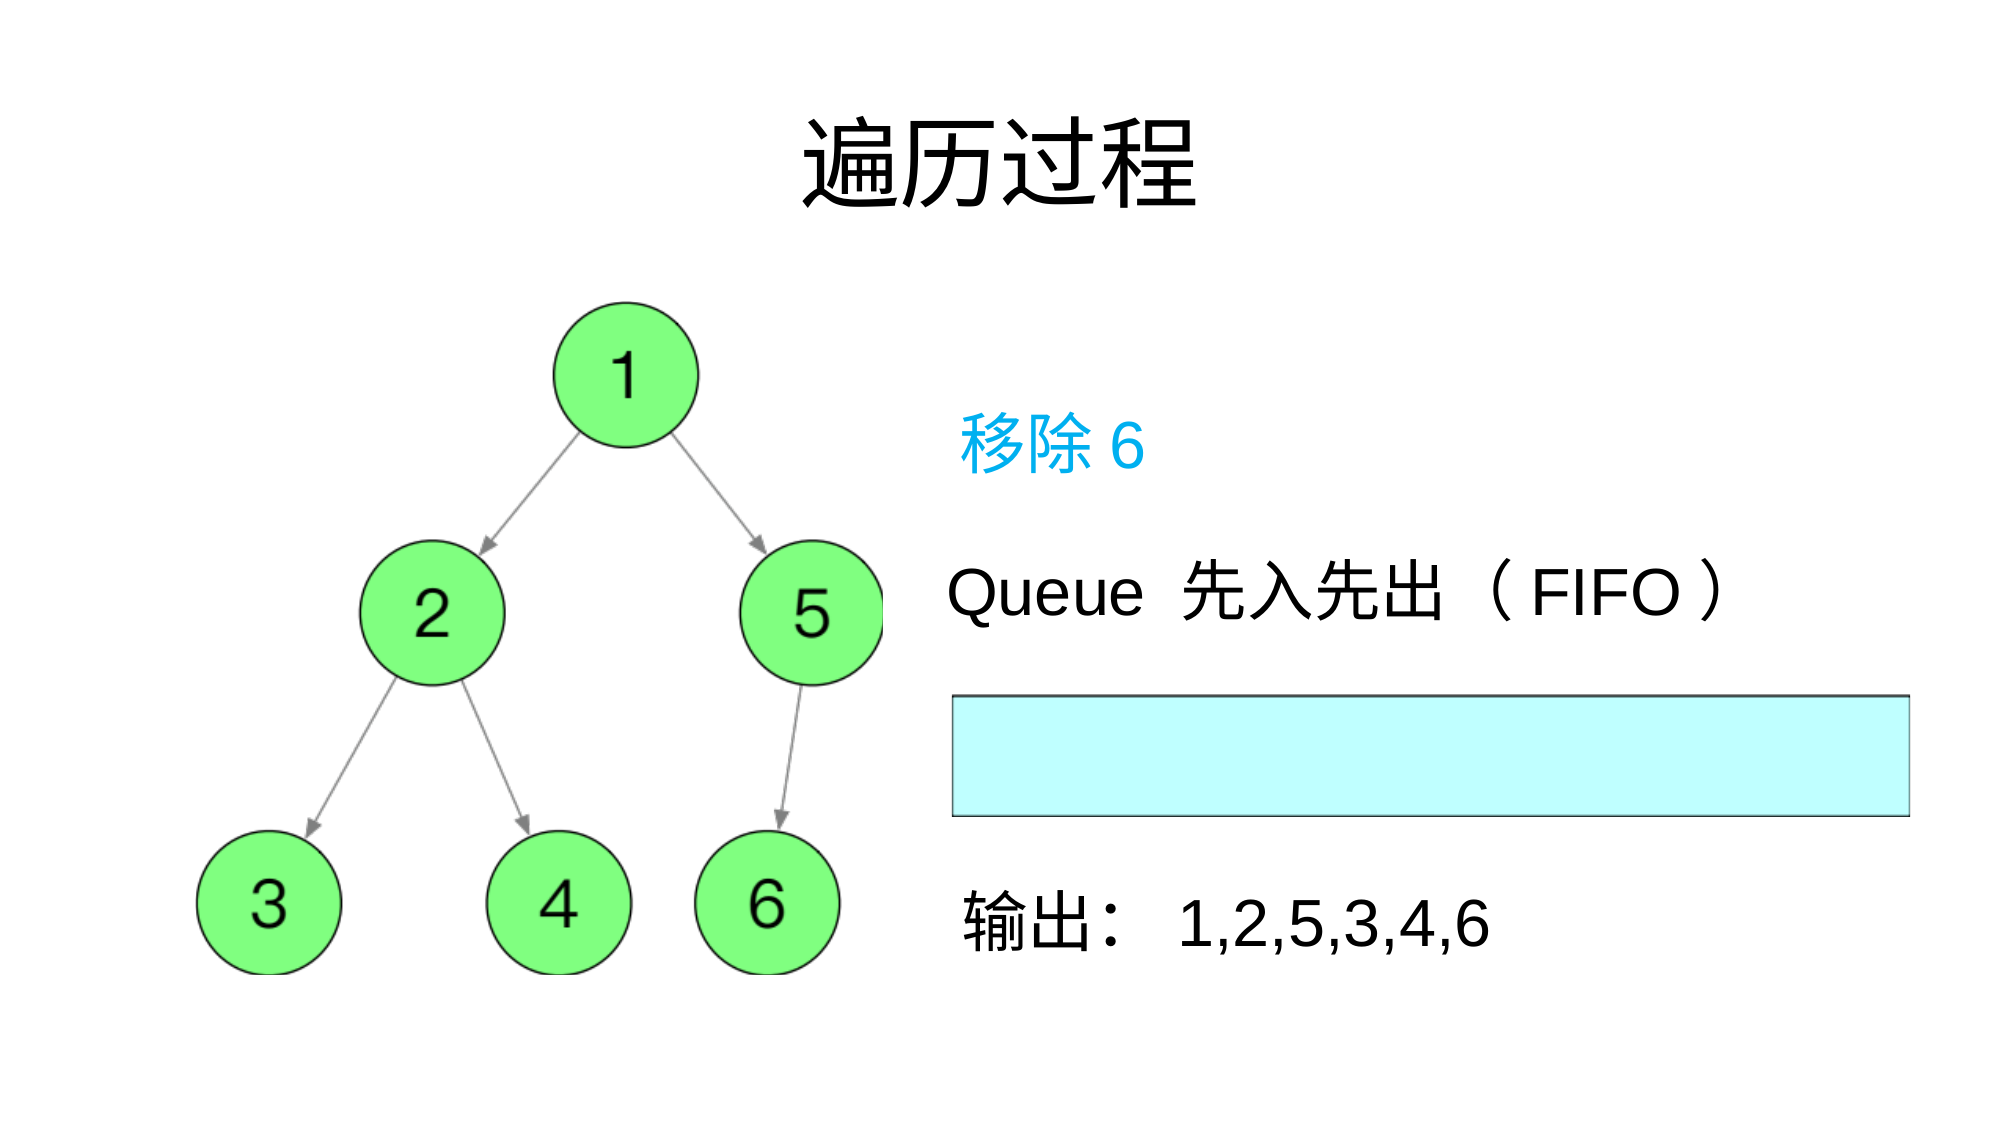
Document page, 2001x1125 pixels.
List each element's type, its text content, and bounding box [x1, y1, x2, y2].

picture [195, 301, 883, 975]
text_box 移除6 [944, 394, 1161, 490]
text_box 输出：1,2,5,3,4,6 [946, 871, 1507, 967]
text_box Queue 先入先出（FIFO） [931, 541, 1780, 637]
title 遍历过程 [137, 59, 1863, 278]
picture [951, 693, 1911, 817]
